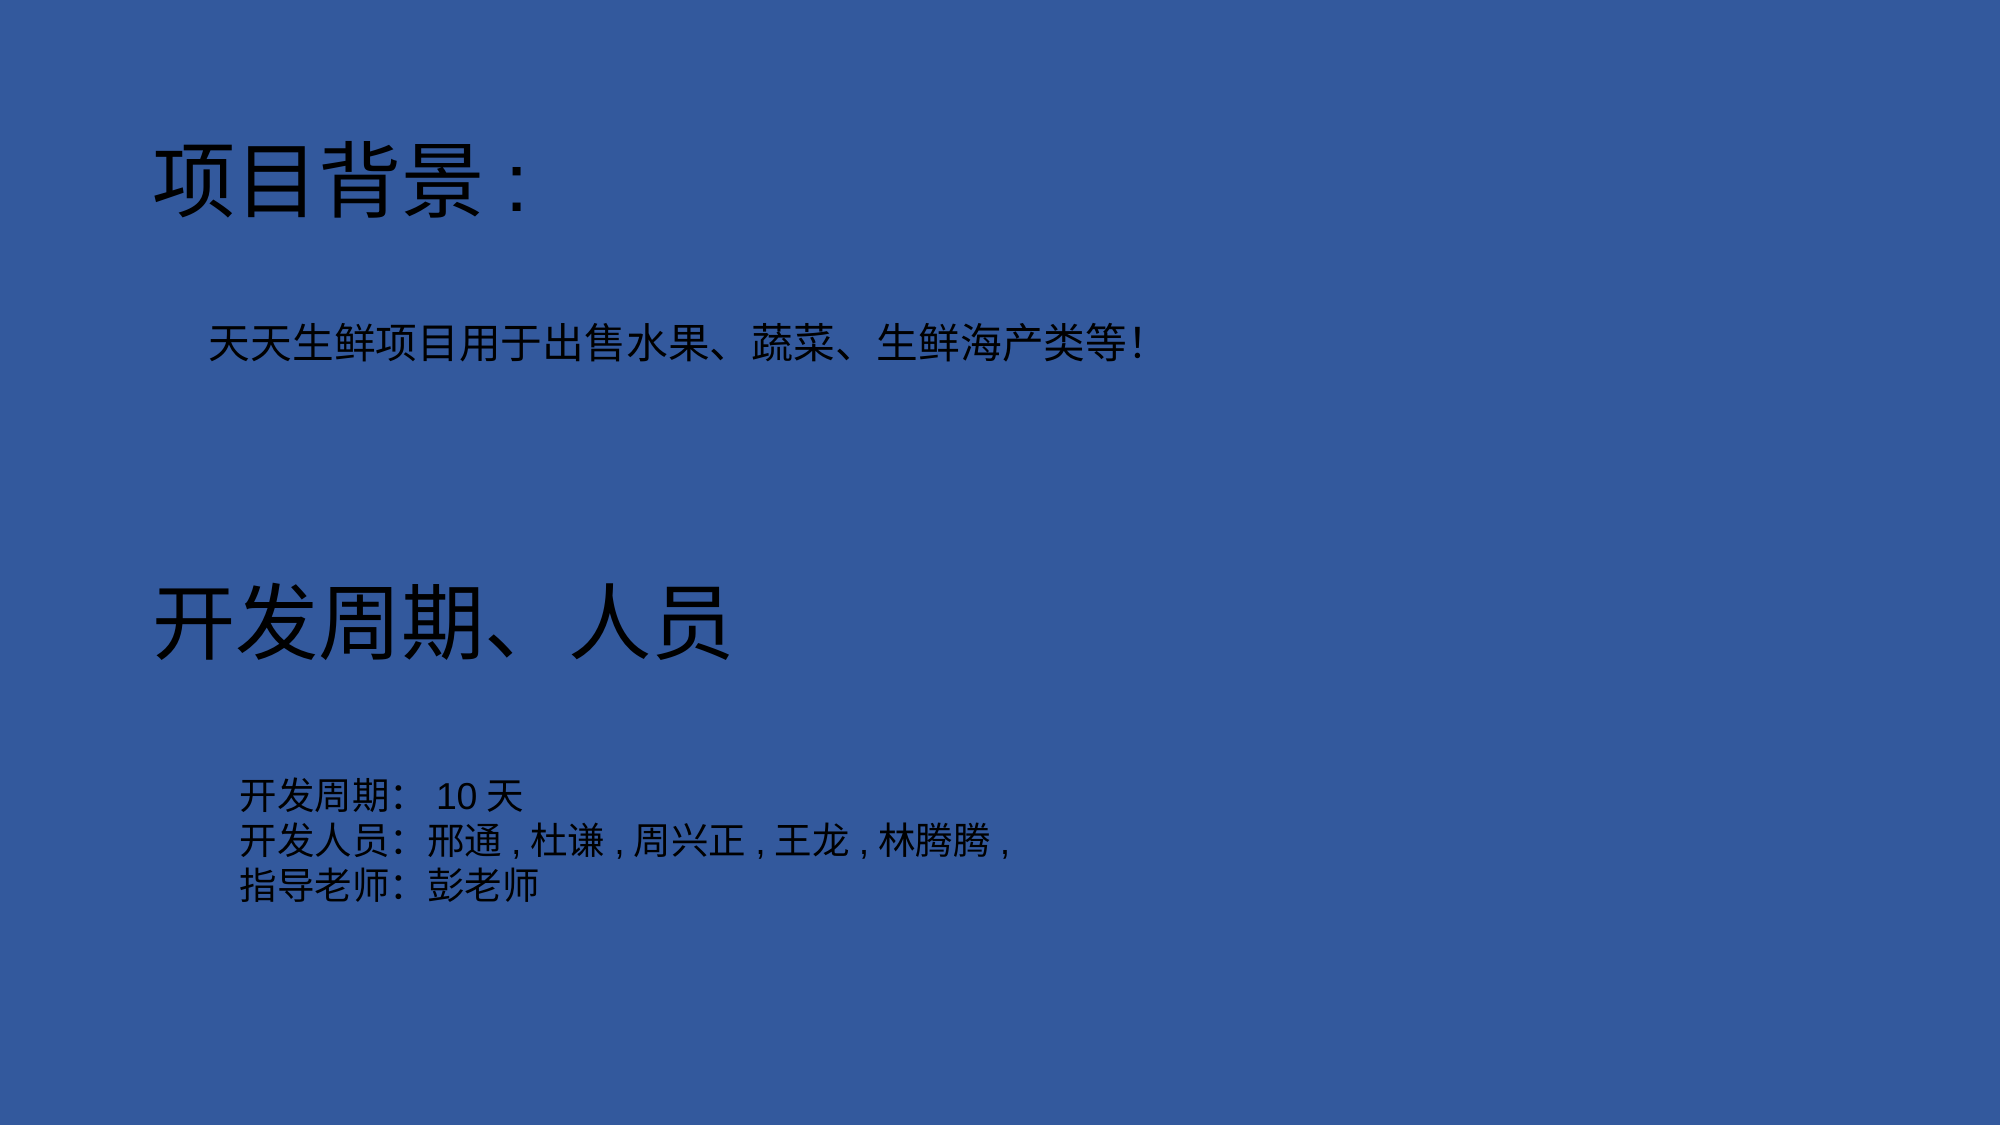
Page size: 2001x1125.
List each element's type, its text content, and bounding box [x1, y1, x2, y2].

title 项目背景: [137, 59, 1863, 278]
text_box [137, 562, 1863, 916]
list 天天生鲜项目用于出售水果、蔬菜、生鲜海产类等！ [137, 299, 1863, 432]
